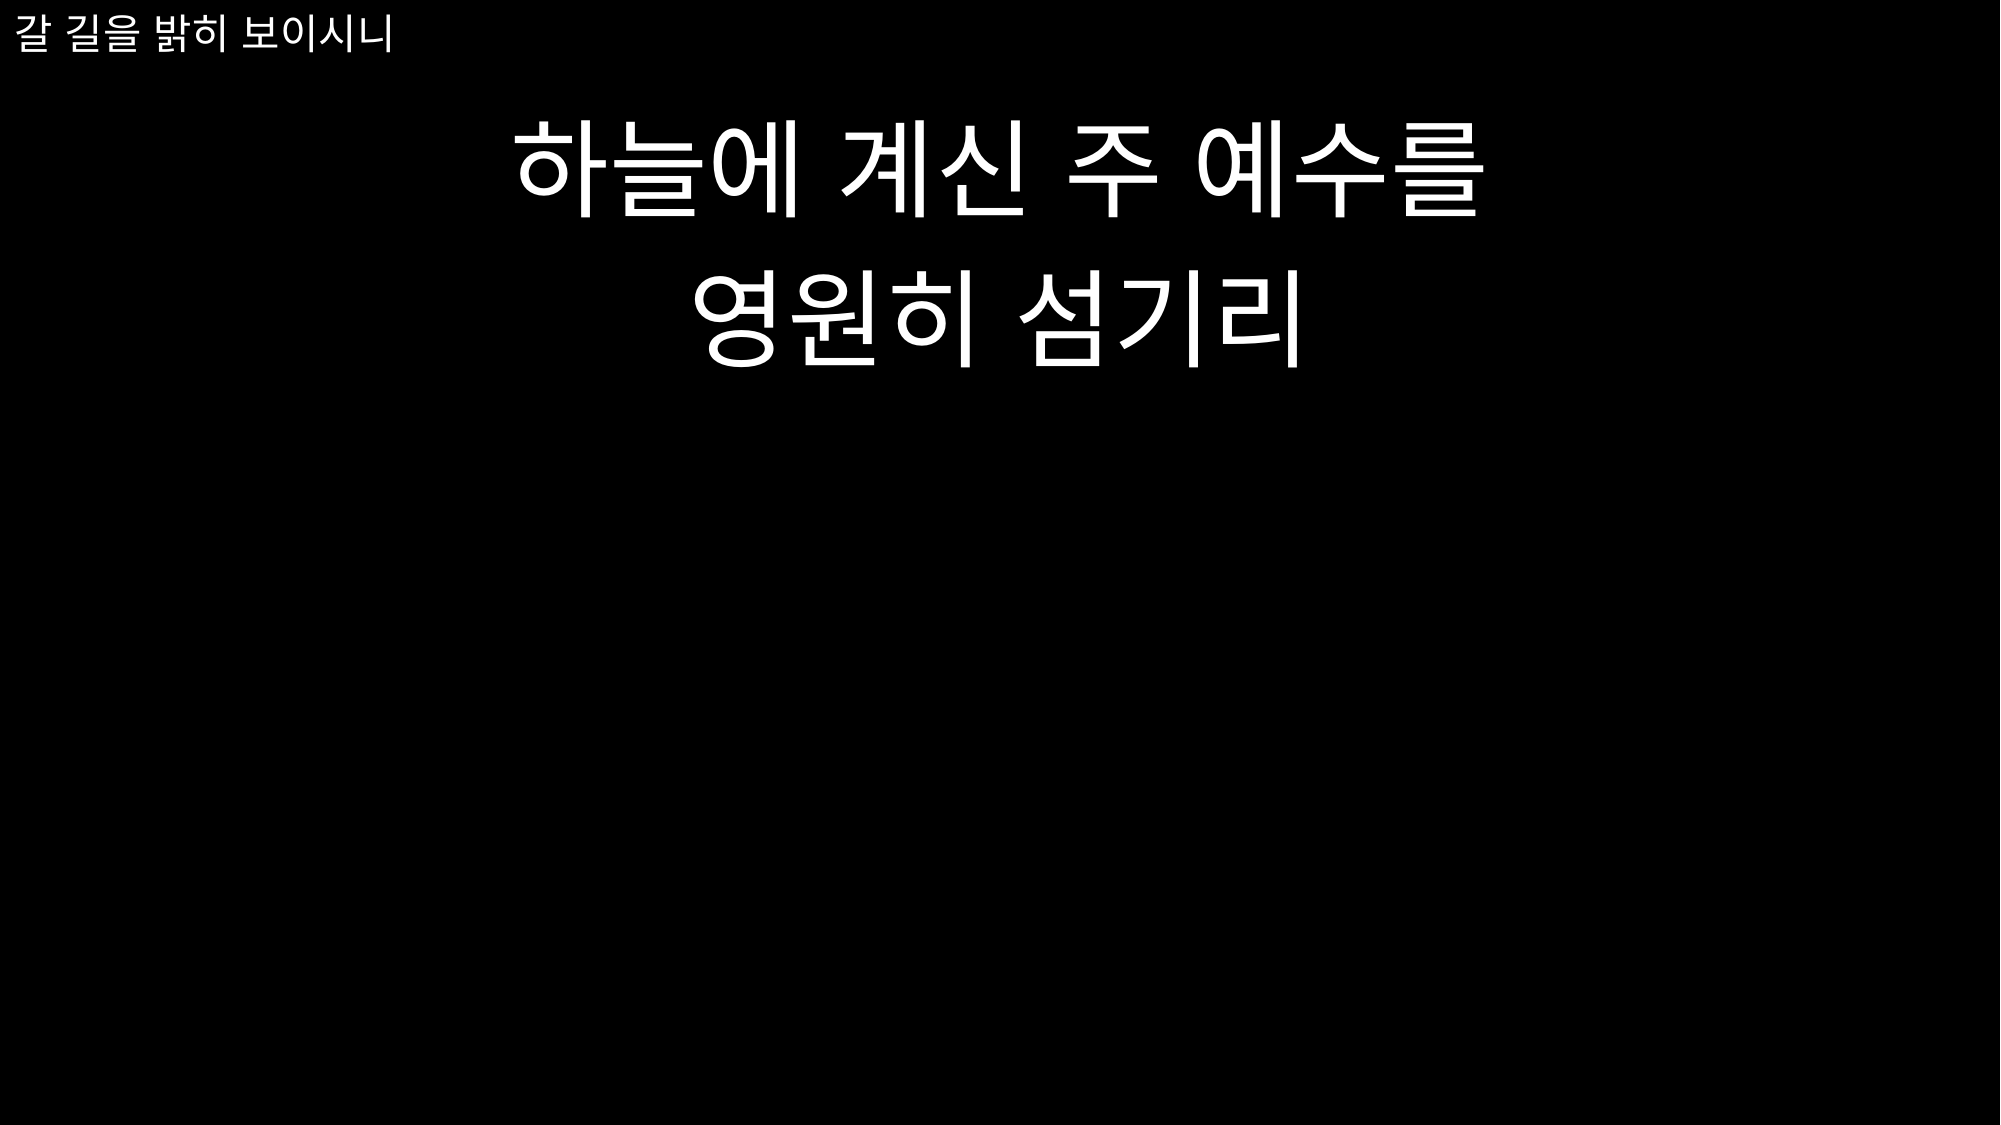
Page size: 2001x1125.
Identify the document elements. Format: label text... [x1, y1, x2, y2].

subtitle 하늘에 계신 주 예수를 영원히 섬기리 [0, 3, 2000, 781]
